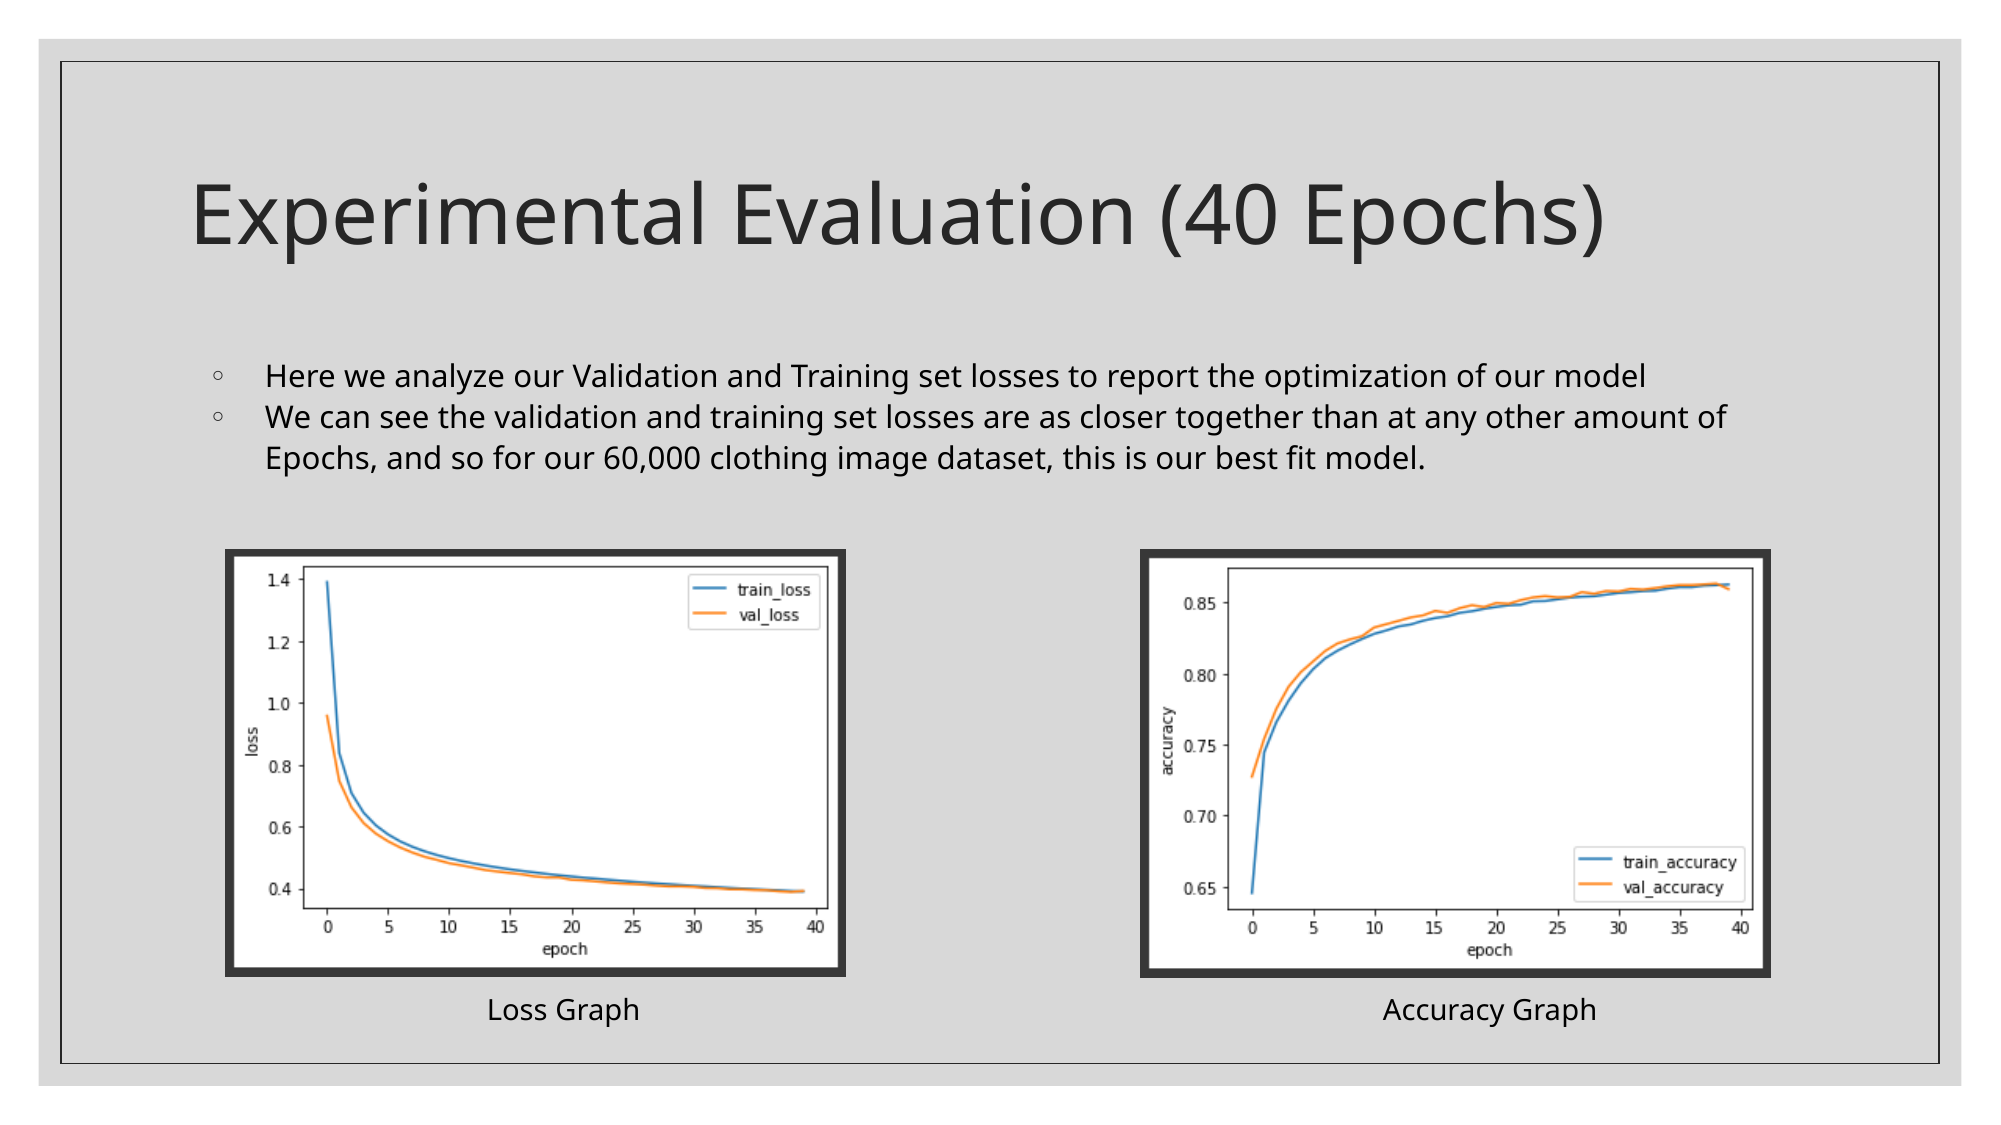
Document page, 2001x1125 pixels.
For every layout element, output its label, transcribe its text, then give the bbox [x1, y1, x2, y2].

picture [225, 549, 847, 977]
picture [1140, 548, 1771, 978]
text_box Loss Graph [471, 986, 797, 1042]
title Experimental Evaluation (40 Epochs) [174, 105, 1825, 331]
text_box Accuracy Graph [1367, 985, 1656, 1042]
list Here we analyze our Validation and Training set losses to report the optimization of our model We can see the validation and training set losses are as closer together than at any other amount of Epochs, and so for our 60,000 clothing image dataset, this is our best fit model. [174, 345, 1825, 977]
